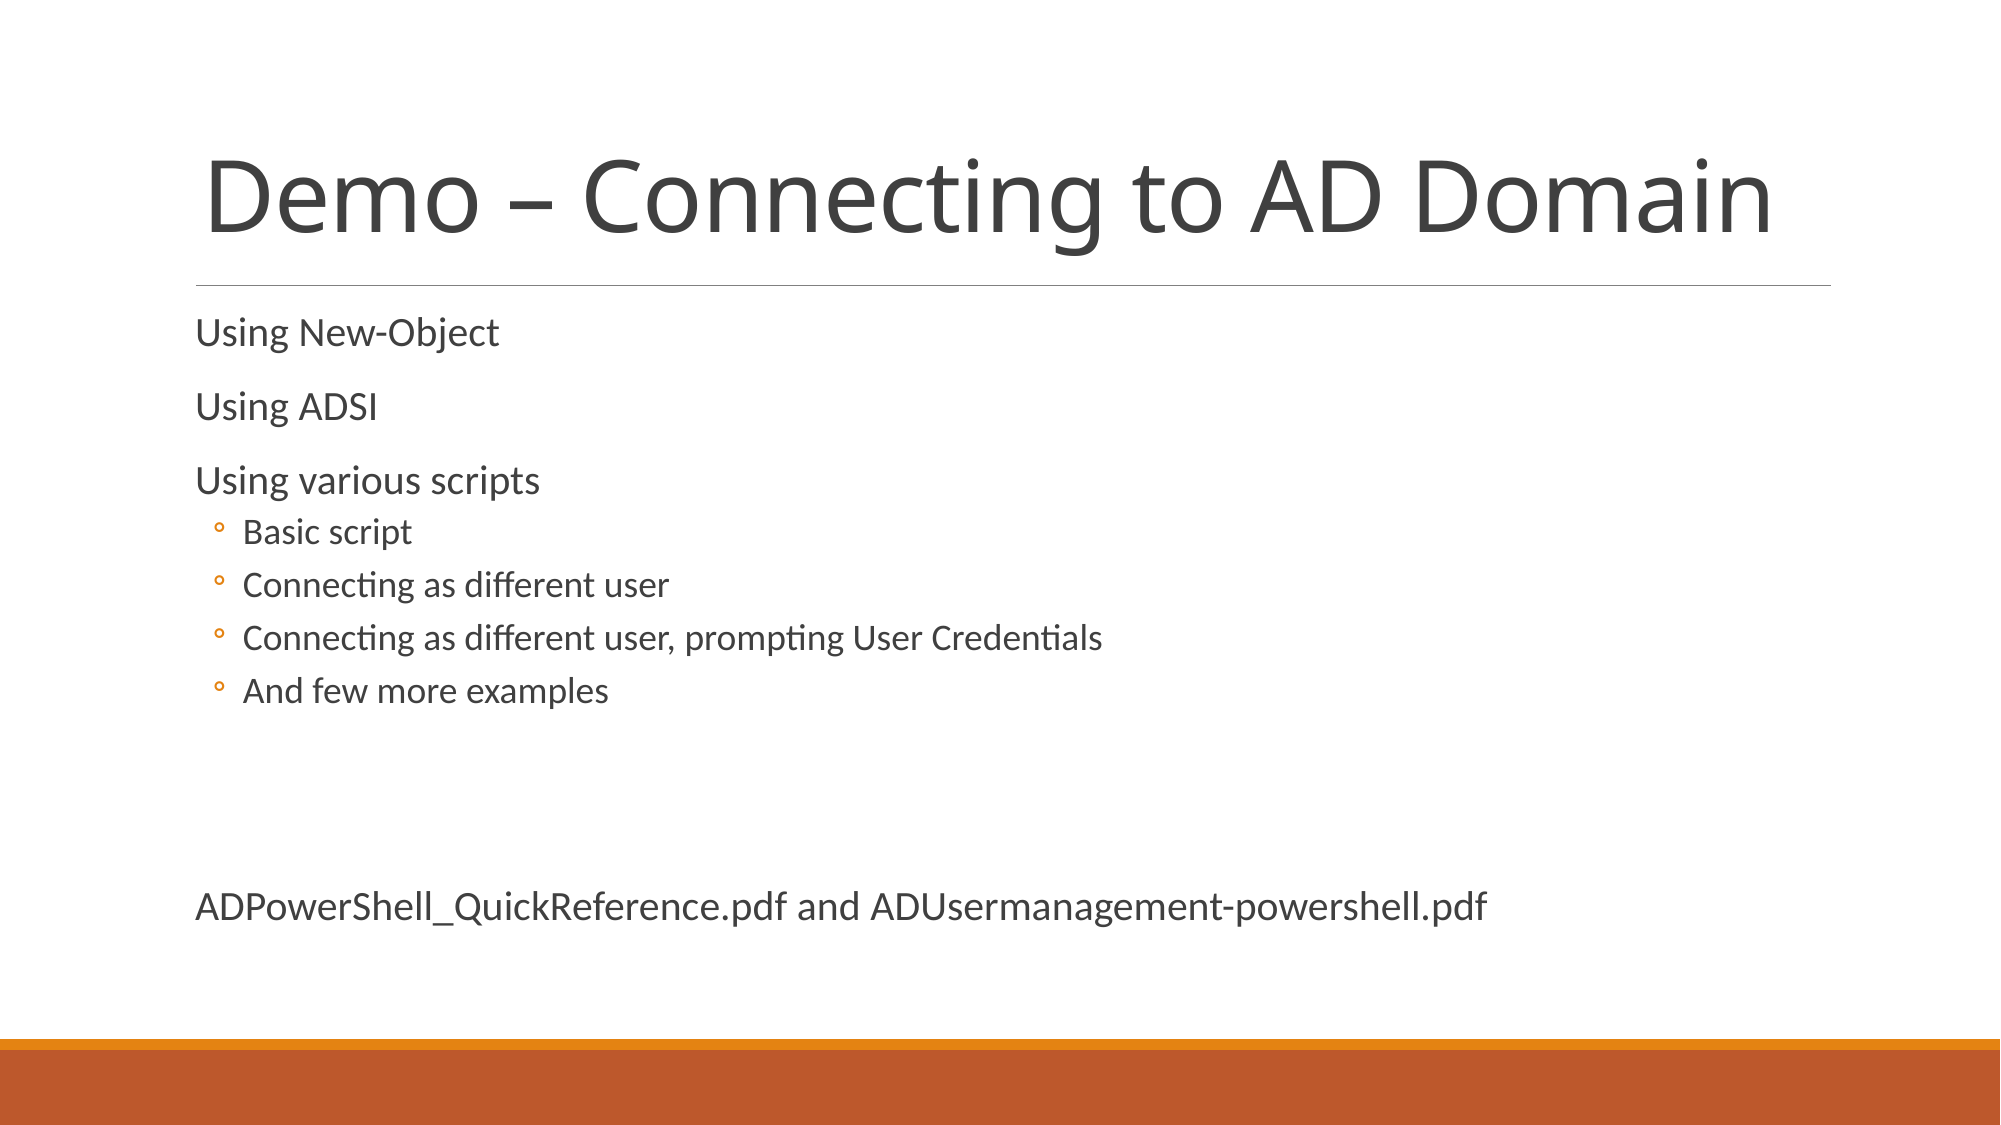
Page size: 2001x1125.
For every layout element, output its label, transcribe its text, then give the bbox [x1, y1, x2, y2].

title Demo – Connecting to AD Domain [187, 62, 1813, 261]
list Using New-Object Using ADSI Using various scripts Basic script Connecting as different user Connecting as different user, prompting User Credentials And few more examples ADPowerShell_QuickReference.pdf and ADUsermanagement-powershell.pdf [180, 302, 1830, 963]
